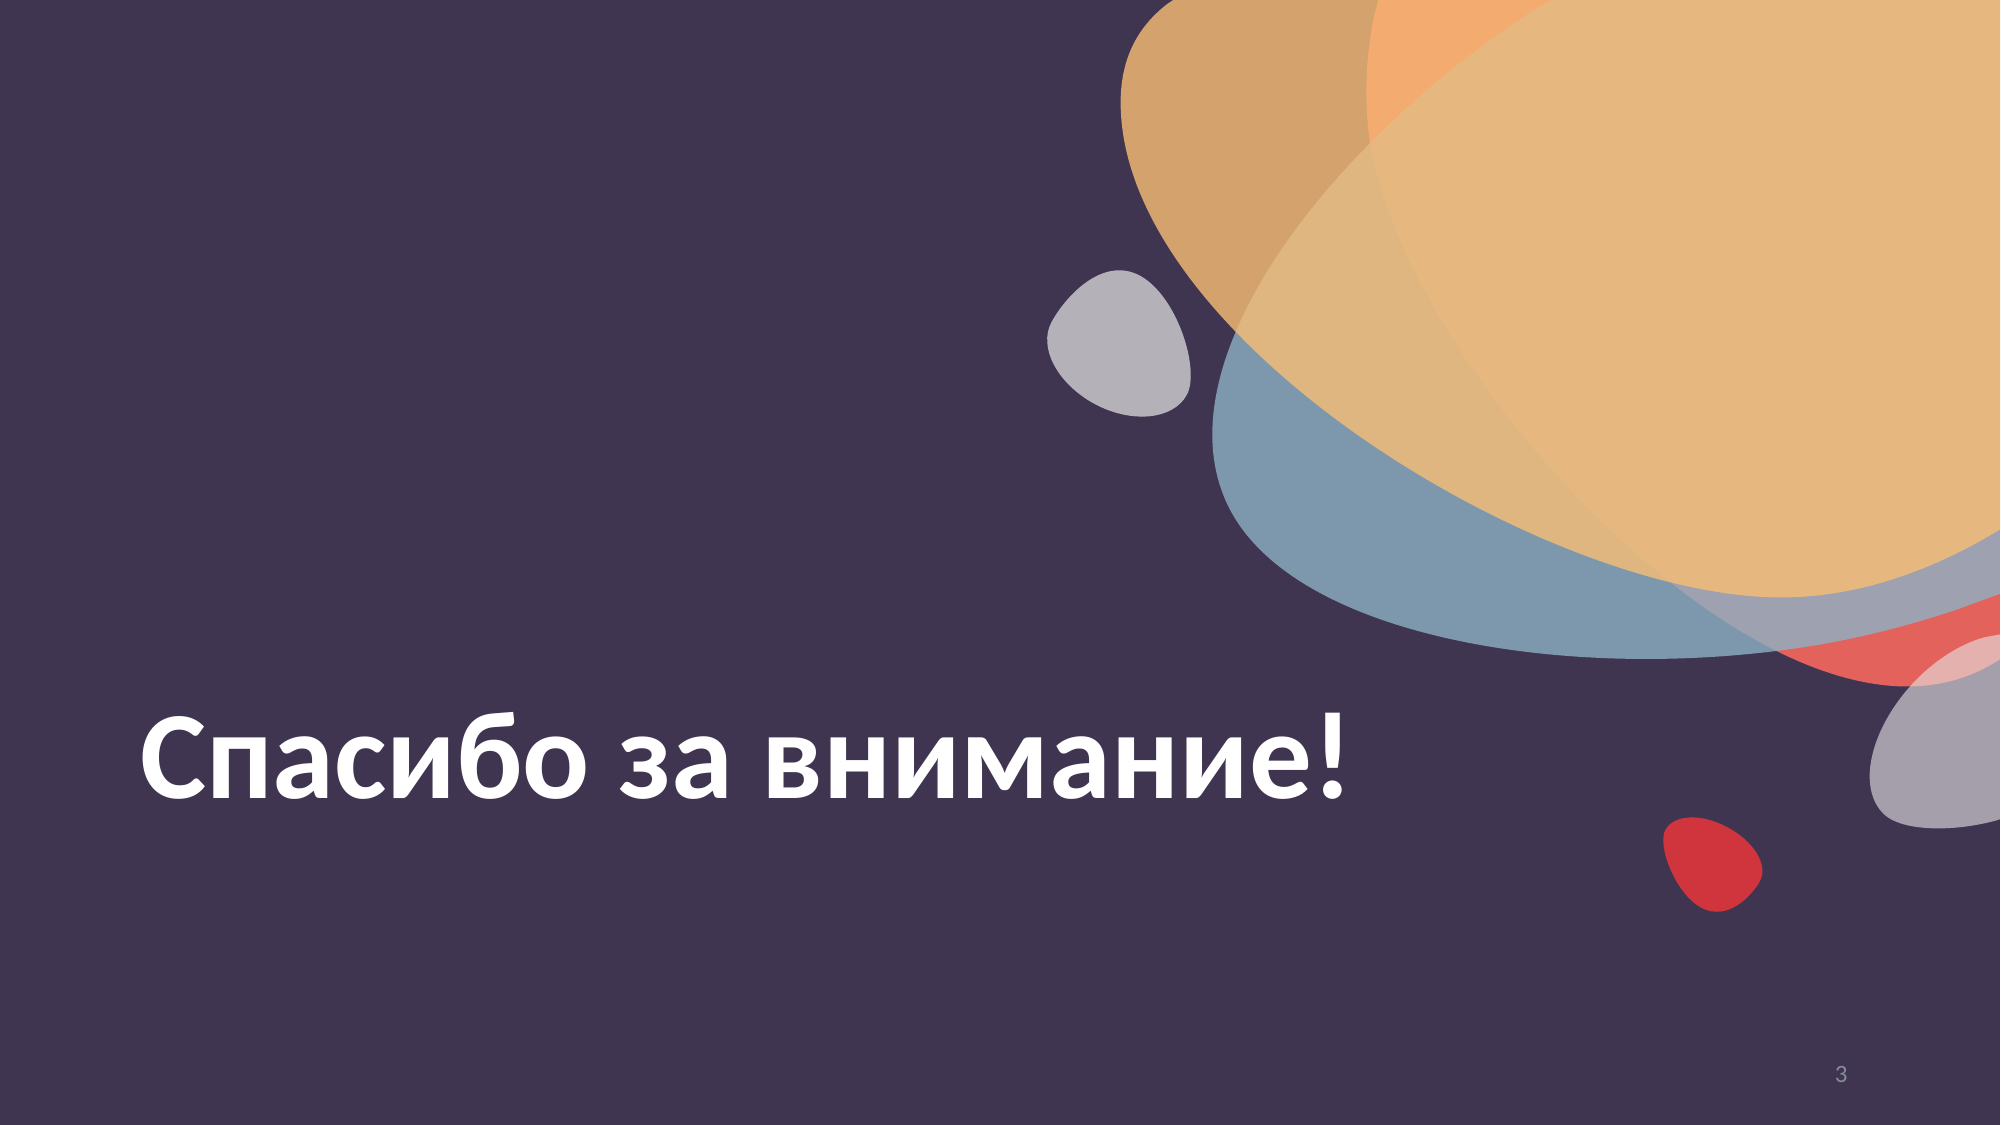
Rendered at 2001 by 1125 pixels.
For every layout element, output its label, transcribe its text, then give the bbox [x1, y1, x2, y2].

title Спасибо за внимание! [125, 364, 1851, 833]
slide_number 3 [1412, 1042, 1863, 1103]
